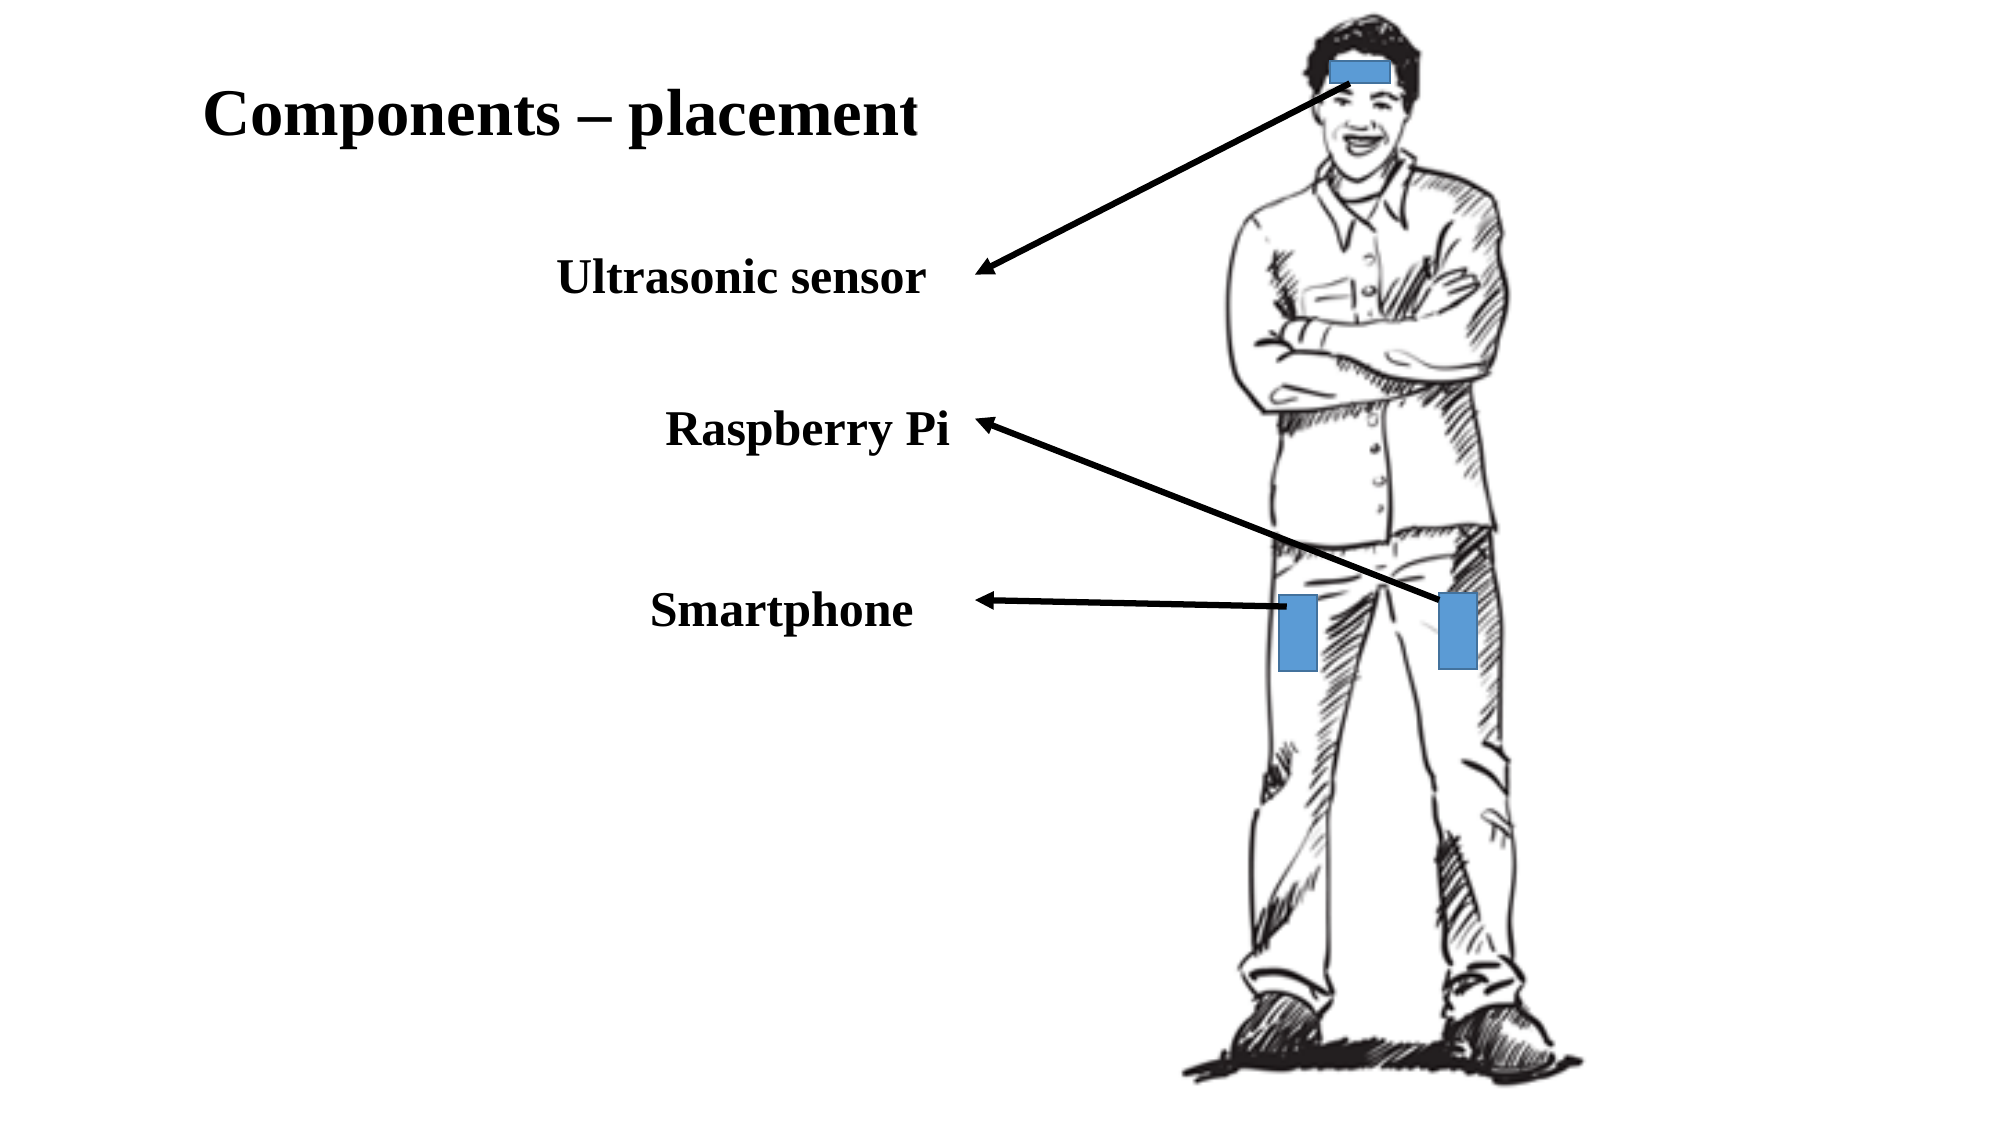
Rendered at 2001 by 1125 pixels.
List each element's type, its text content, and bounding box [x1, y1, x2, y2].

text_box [975, 418, 1440, 600]
text_box Components – placement [37, 61, 495, 156]
picture [495, 0, 2000, 1105]
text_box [974, 599, 1287, 607]
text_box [974, 83, 1350, 275]
